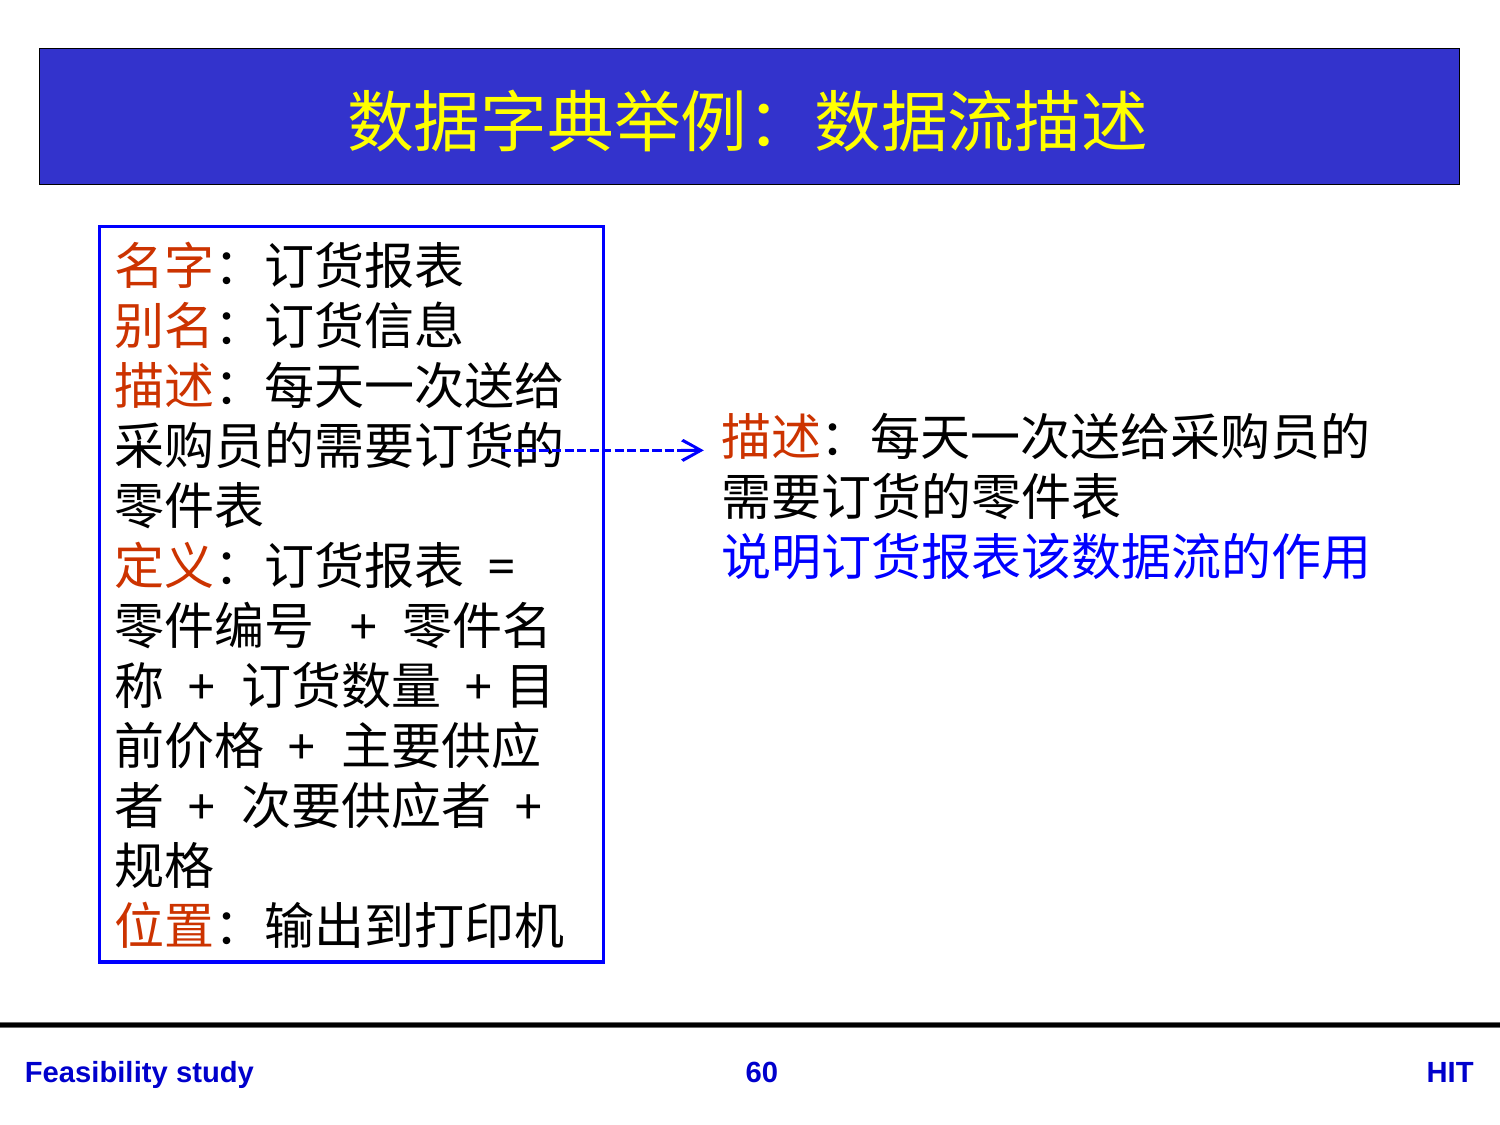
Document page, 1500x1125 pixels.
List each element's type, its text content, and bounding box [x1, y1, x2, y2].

title 数据字典举例：数据流描述 [38, 54, 1457, 185]
text_box 名字：订货报表 别名：订货信息 描述：每天一次送给采购员的需要订货的零件表 定义：订货报表 = 零件编号 + 零件名称 + 订货数量 +目前价格 + 主要供应者 + 次要供应者 + 规格 位置：输出到打印机 [99, 226, 604, 963]
text_box 描述：每天一次送给采购员的需要订货的零件表 说明订货报表该数据流的作用 [706, 398, 1413, 593]
